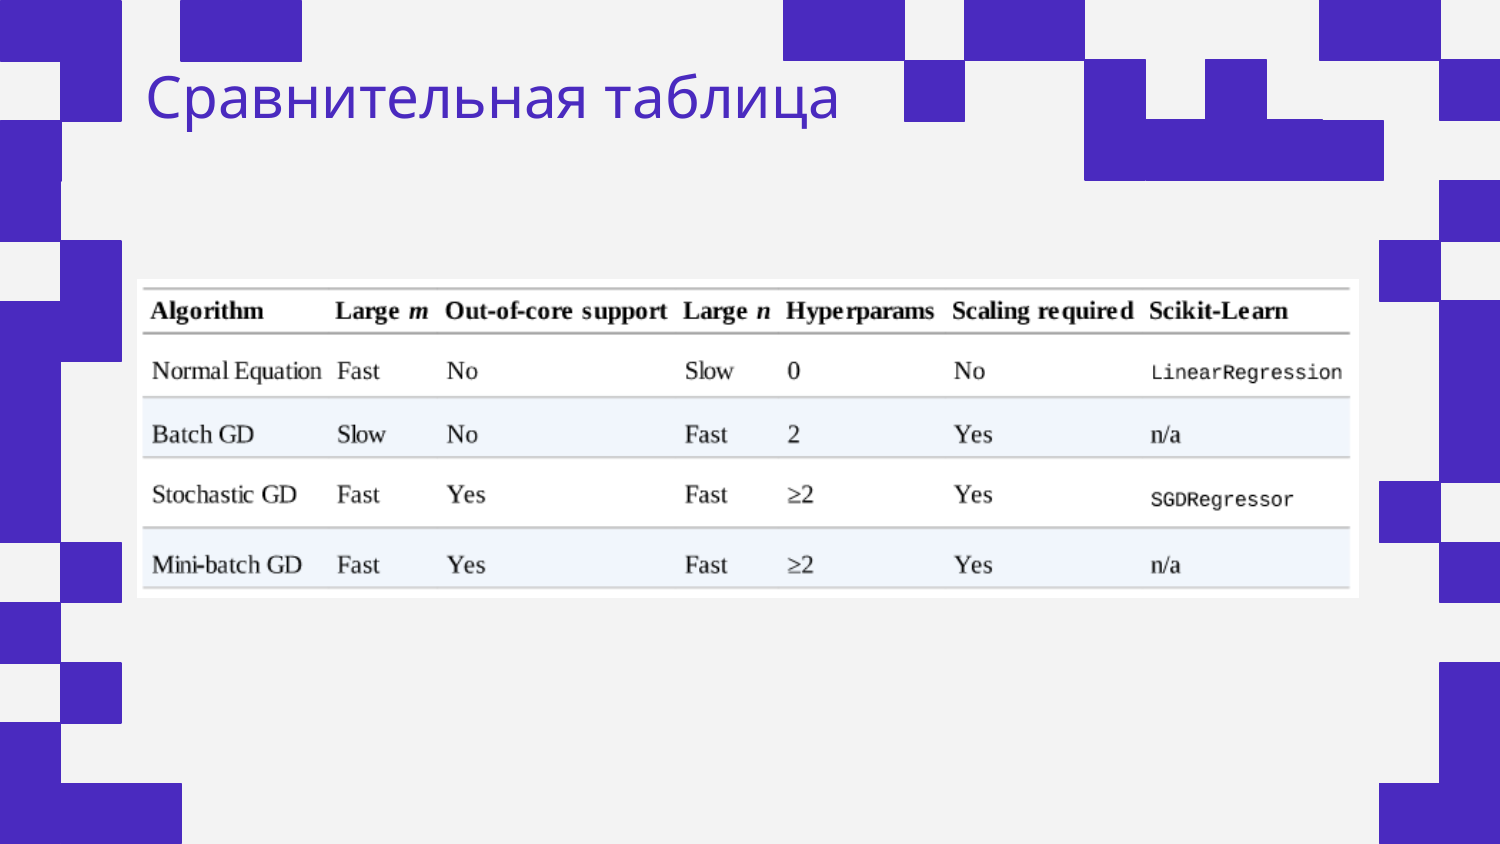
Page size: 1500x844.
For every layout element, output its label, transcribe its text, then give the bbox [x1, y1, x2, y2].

picture [137, 279, 1359, 598]
title Сравнительная таблица [130, 48, 1270, 142]
